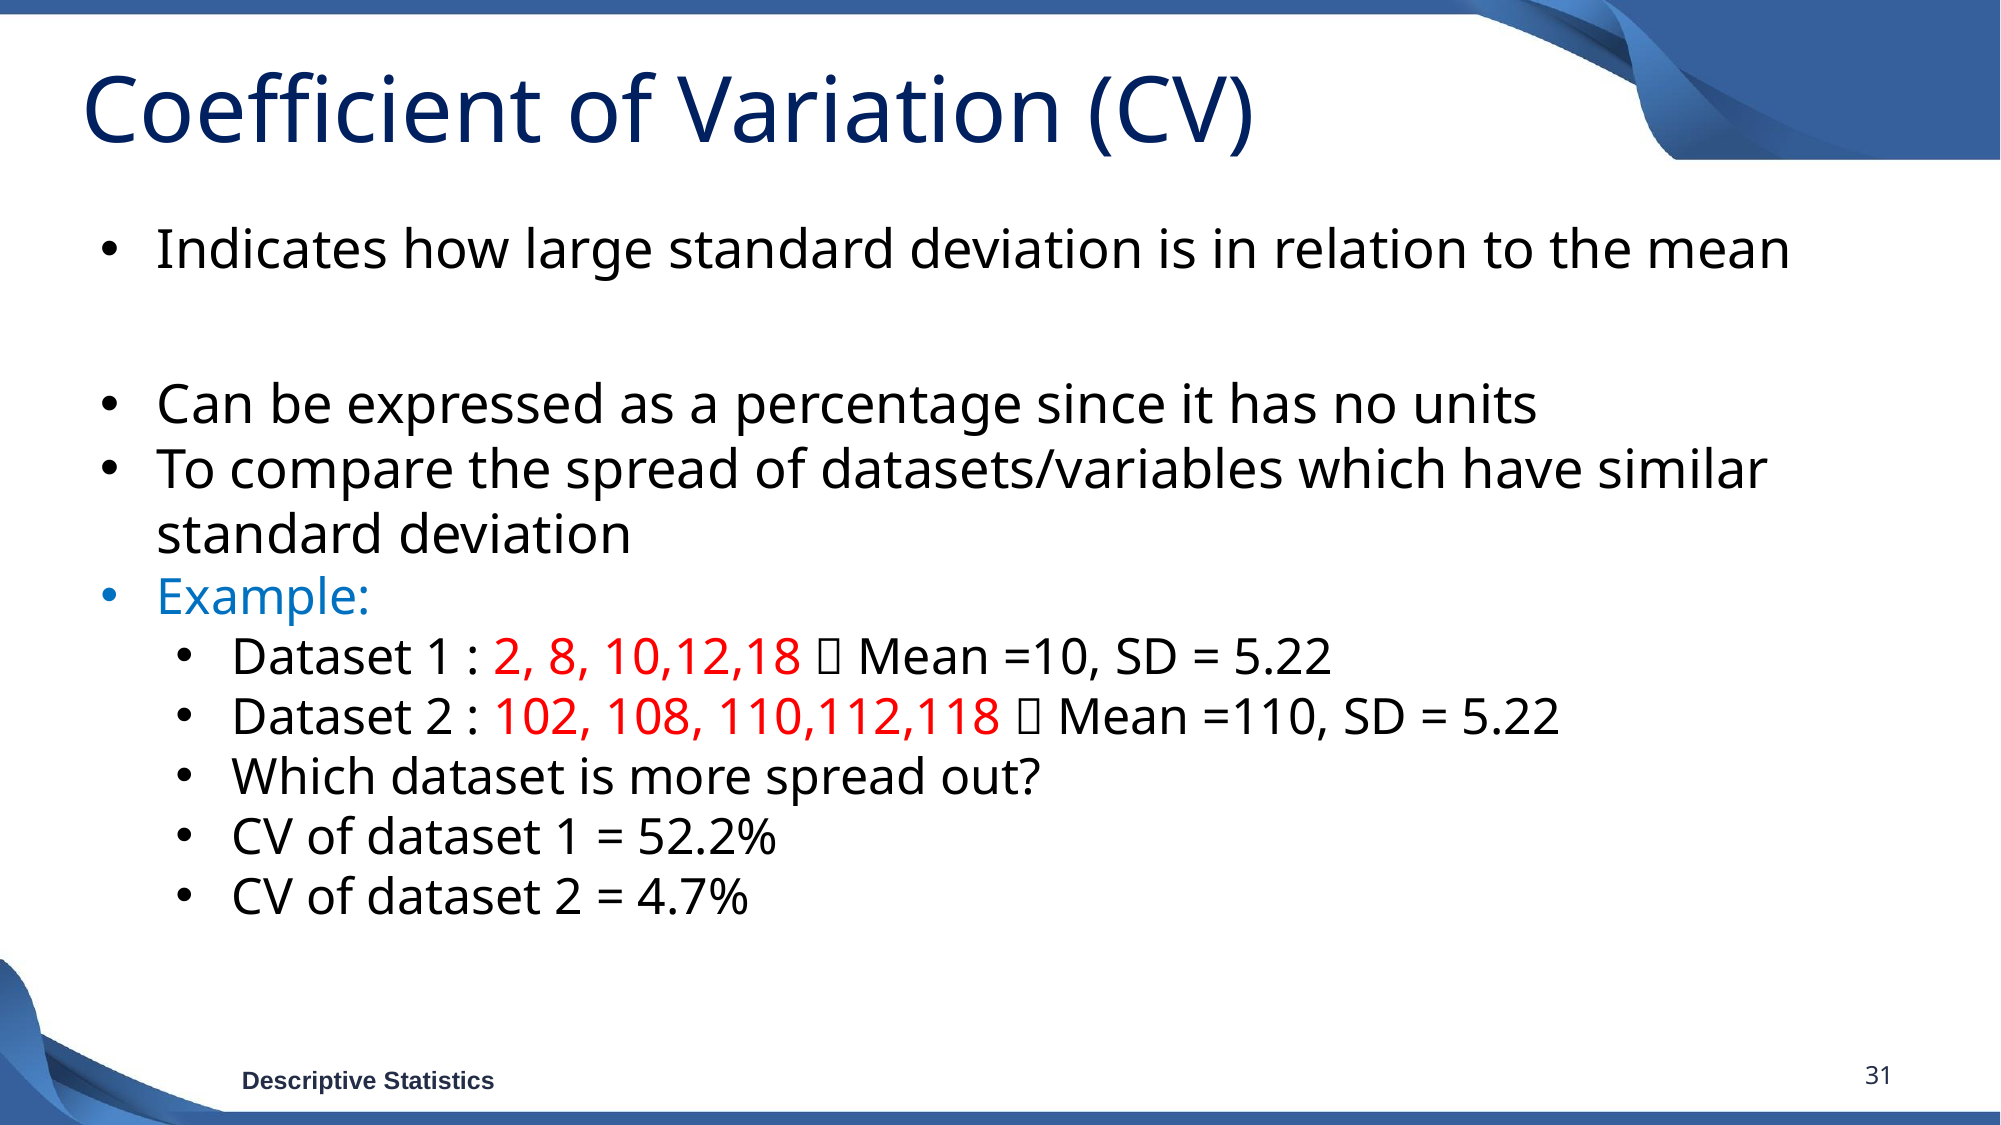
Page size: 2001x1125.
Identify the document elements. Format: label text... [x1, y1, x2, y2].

title Coefficient of Variation (CV) [66, 48, 1792, 178]
picture [0, 0, 2001, 1125]
